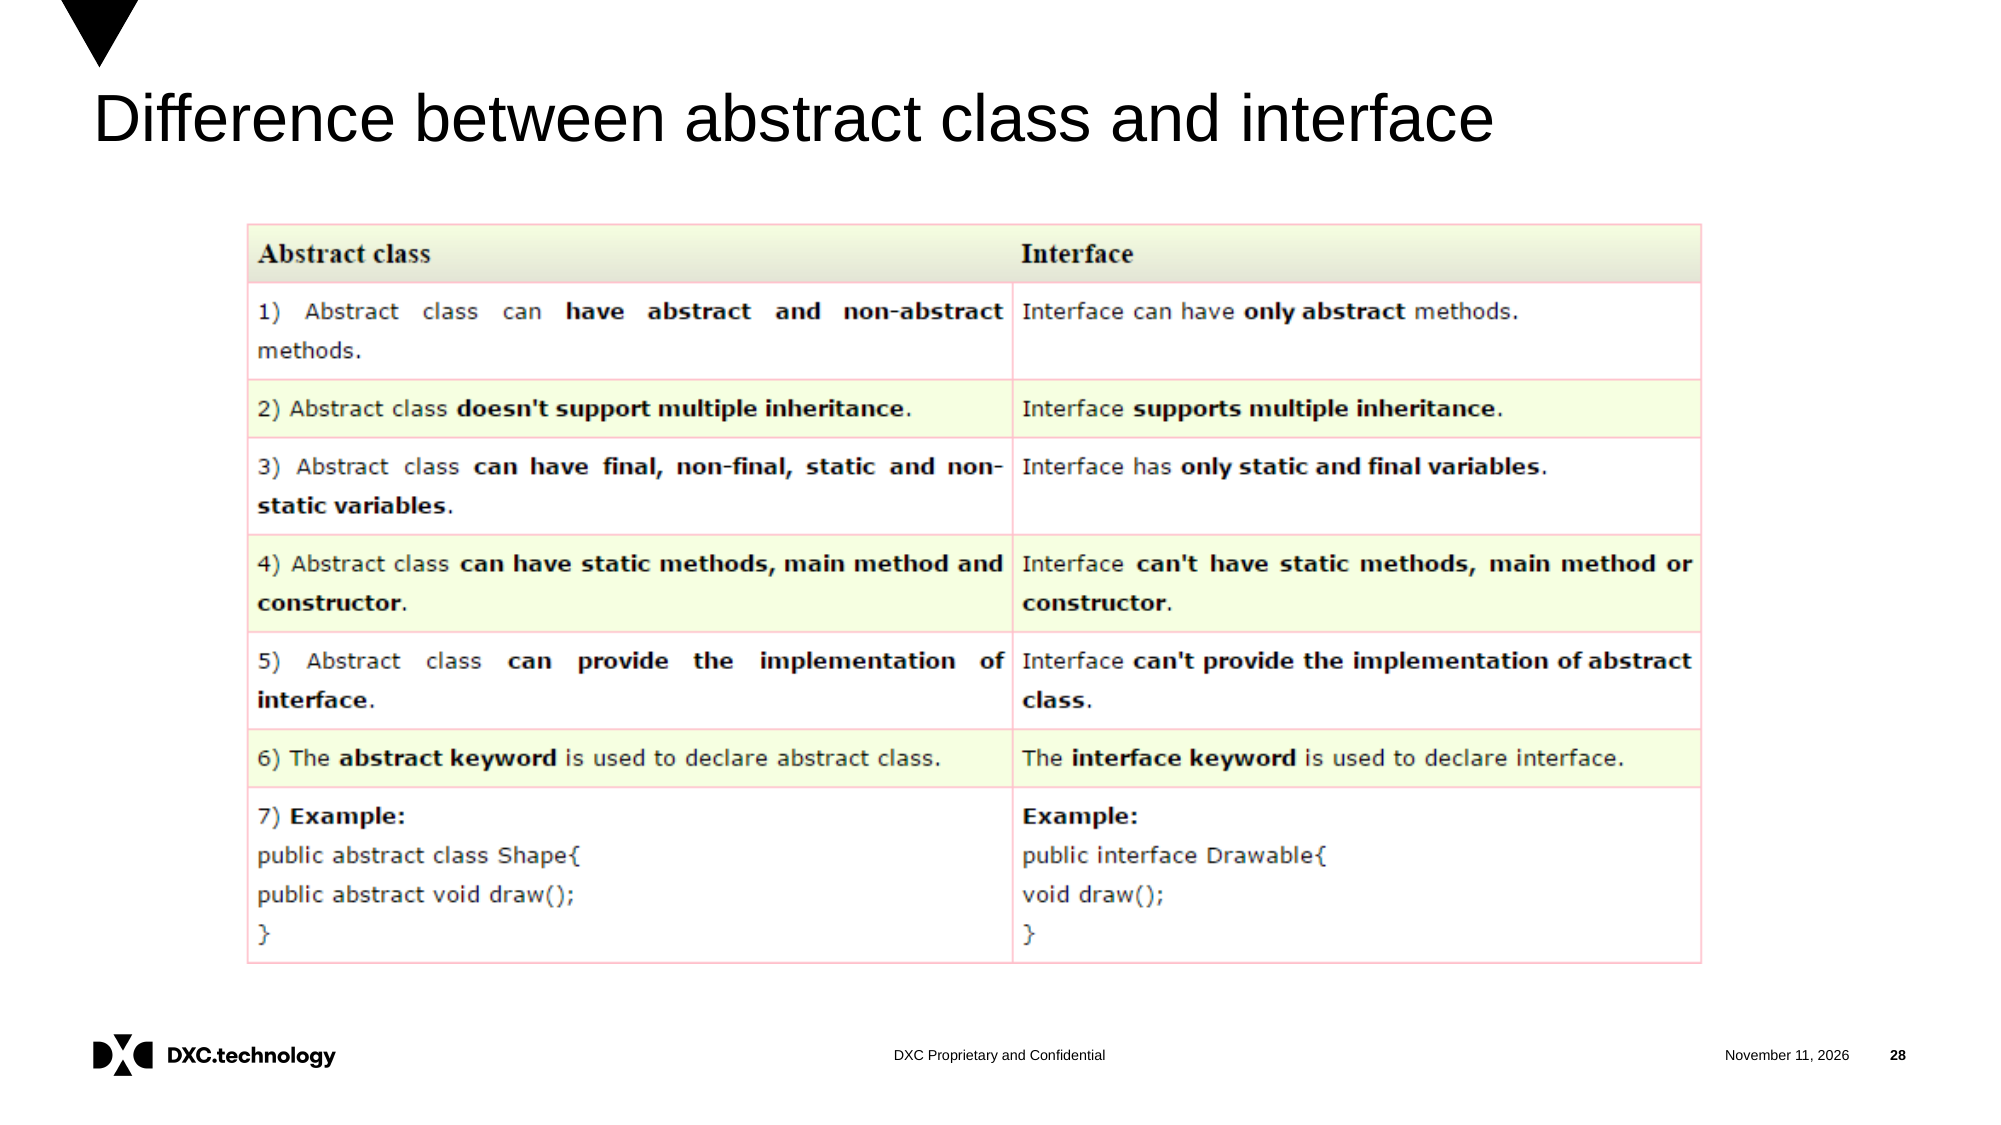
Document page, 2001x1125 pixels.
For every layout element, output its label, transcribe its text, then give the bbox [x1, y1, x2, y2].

picture [237, 212, 1716, 964]
title Difference between abstract class and interface [93, 87, 1907, 282]
